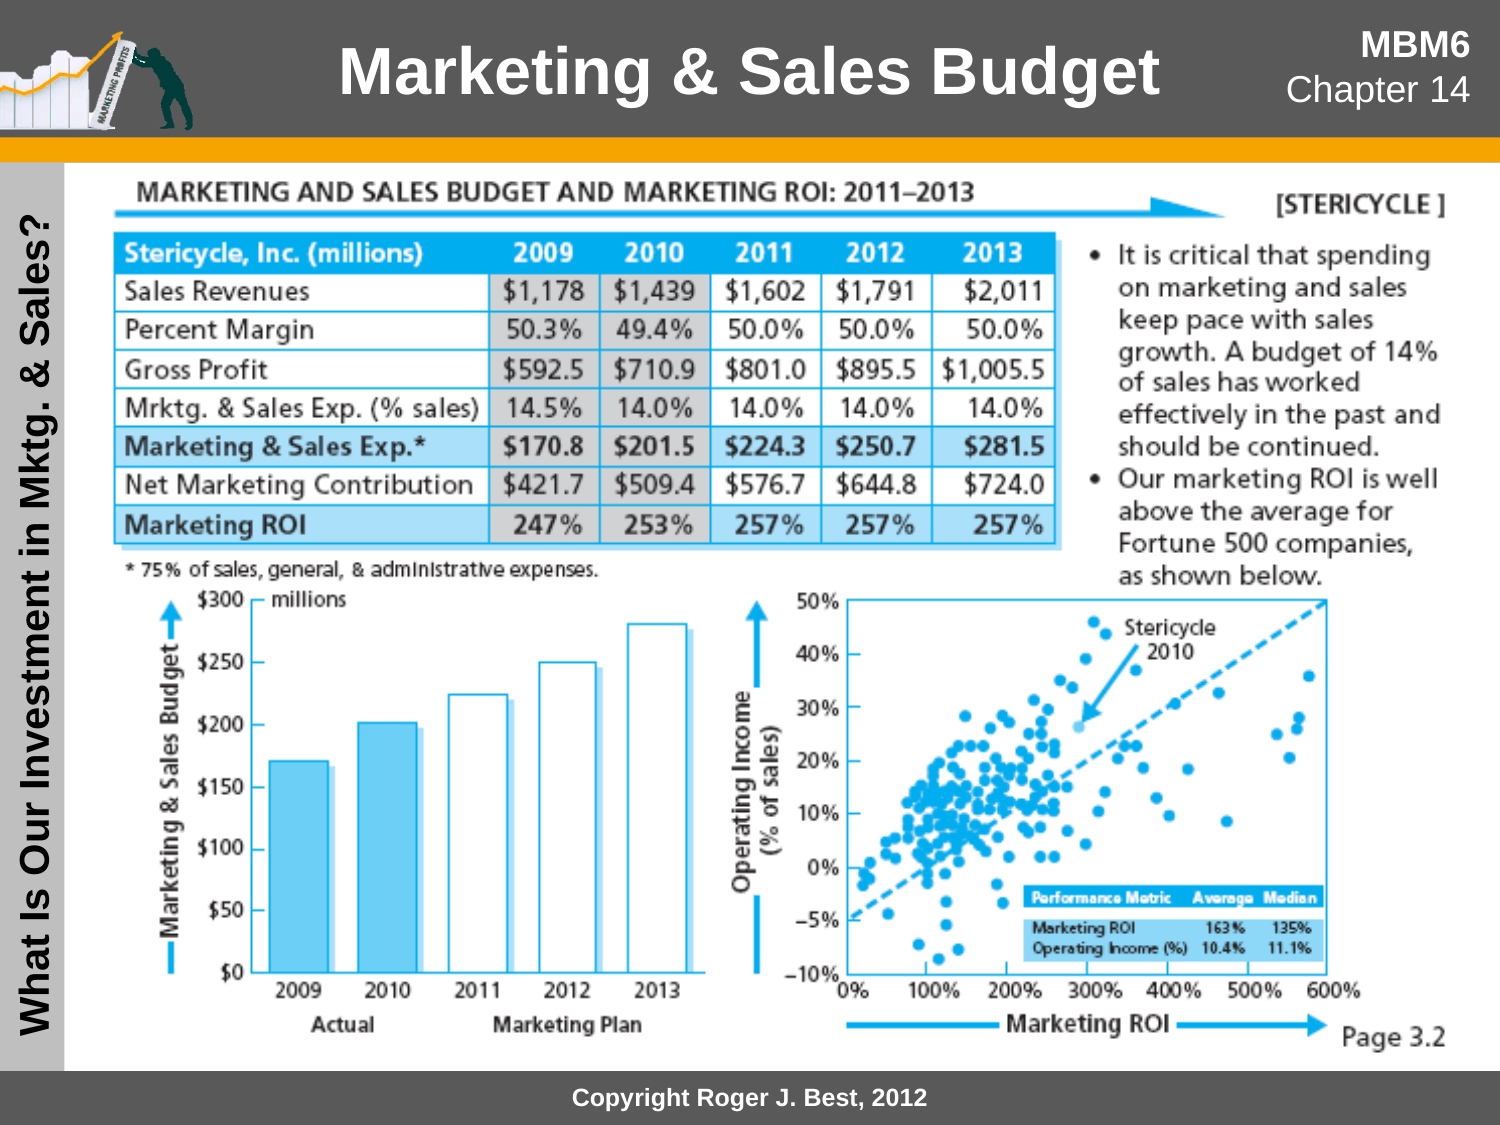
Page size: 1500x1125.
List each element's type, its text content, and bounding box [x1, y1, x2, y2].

picture [0, 21, 214, 136]
text_box [0, 0, 1500, 135]
text_box What Is Our Investment in Mktg. & Sales? [0, 162, 65, 1069]
text_box MBM6 Chapter 14 [1259, 12, 1486, 118]
text_box Marketing & Sales Budget [211, 20, 1259, 116]
text_box Copyright Roger J. Best, 2012 [543, 1074, 957, 1120]
picture [98, 172, 1465, 1061]
text_box [0, 1069, 1500, 1125]
text_box [0, 135, 1500, 164]
